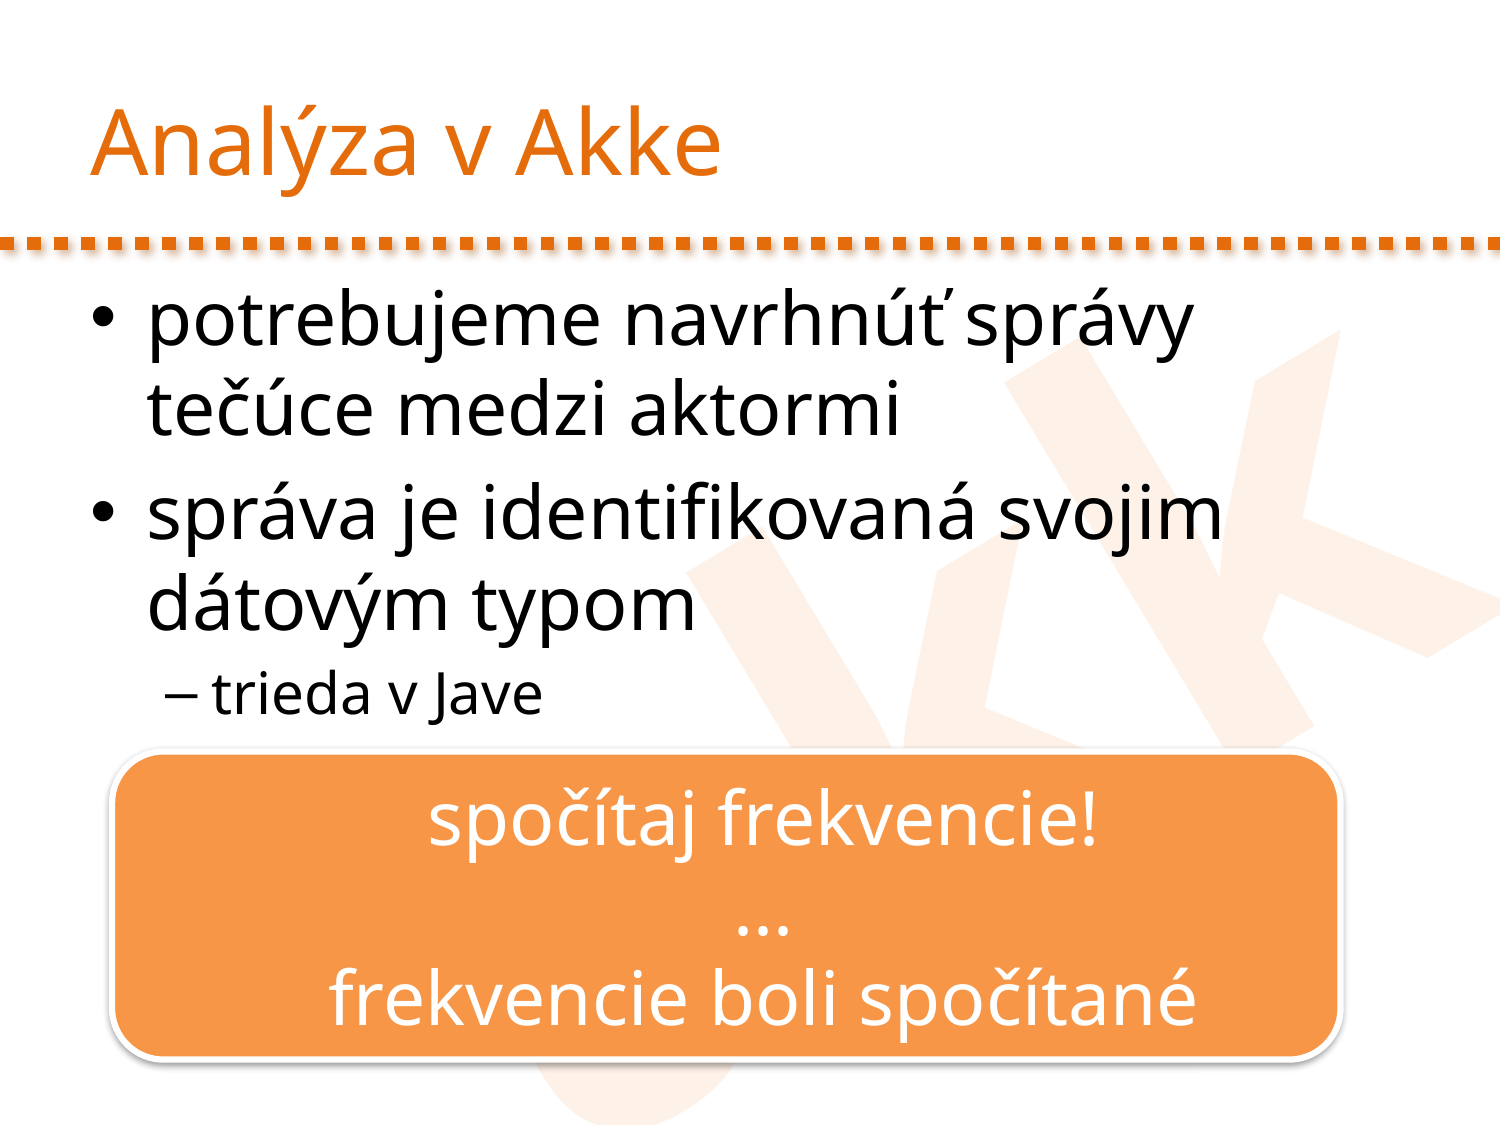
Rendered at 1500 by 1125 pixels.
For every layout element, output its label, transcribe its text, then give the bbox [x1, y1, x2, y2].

list potrebujeme navrhnúť správy tečúce medzi aktormi správa je identifikovaná svojim dátovým typom trieda v Jave [75, 262, 1425, 1005]
title Analýza v Akke [75, 45, 1425, 233]
text_box spočítaj frekvencie! ... frekvencie boli spočítané [108, 748, 1344, 1063]
